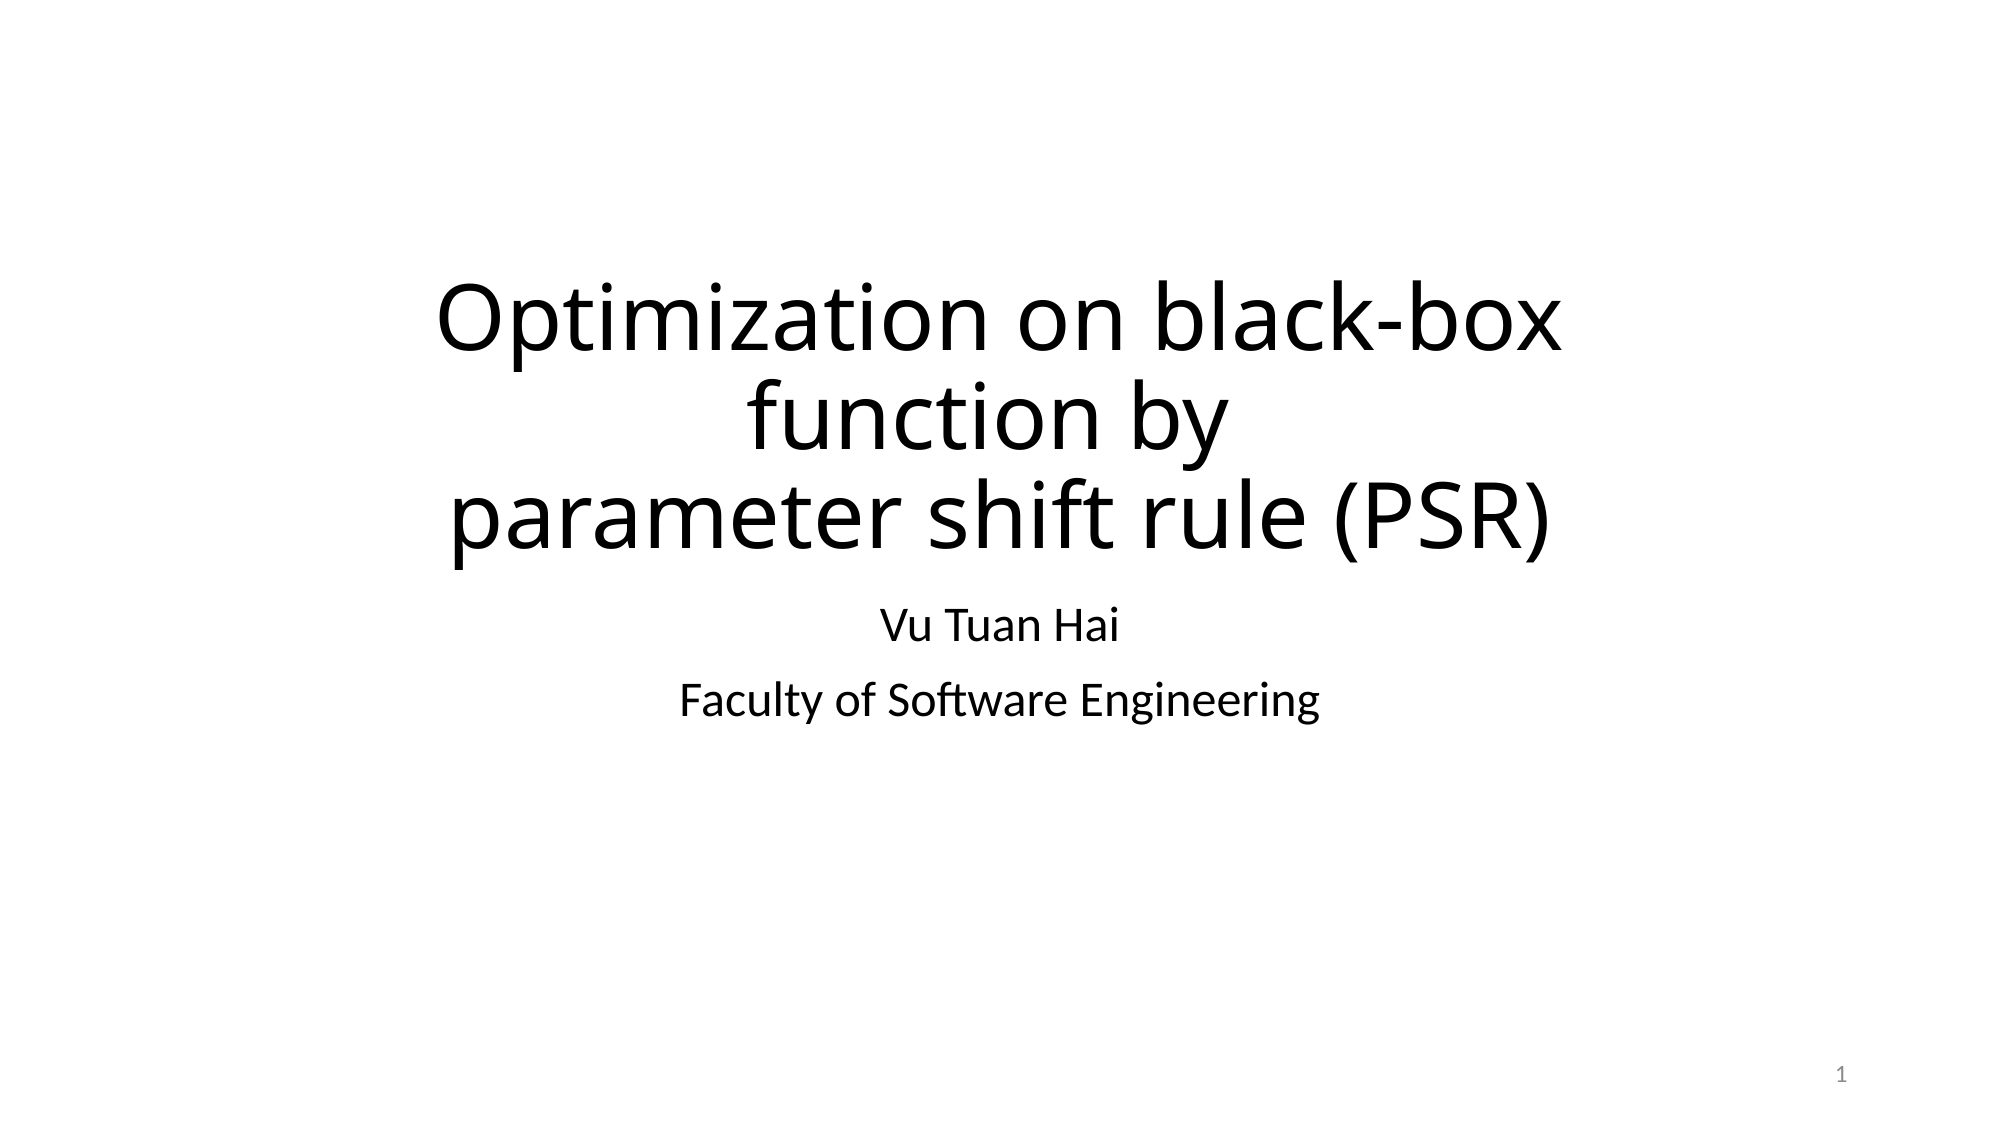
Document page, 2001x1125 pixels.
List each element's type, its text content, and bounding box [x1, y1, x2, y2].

title Optimization on black-box function by parameter shift rule (PSR) [249, 184, 1750, 576]
slide_number 1 [1412, 1042, 1863, 1103]
subtitle Vu Tuan Hai Faculty of Software Engineering [249, 590, 1750, 863]
